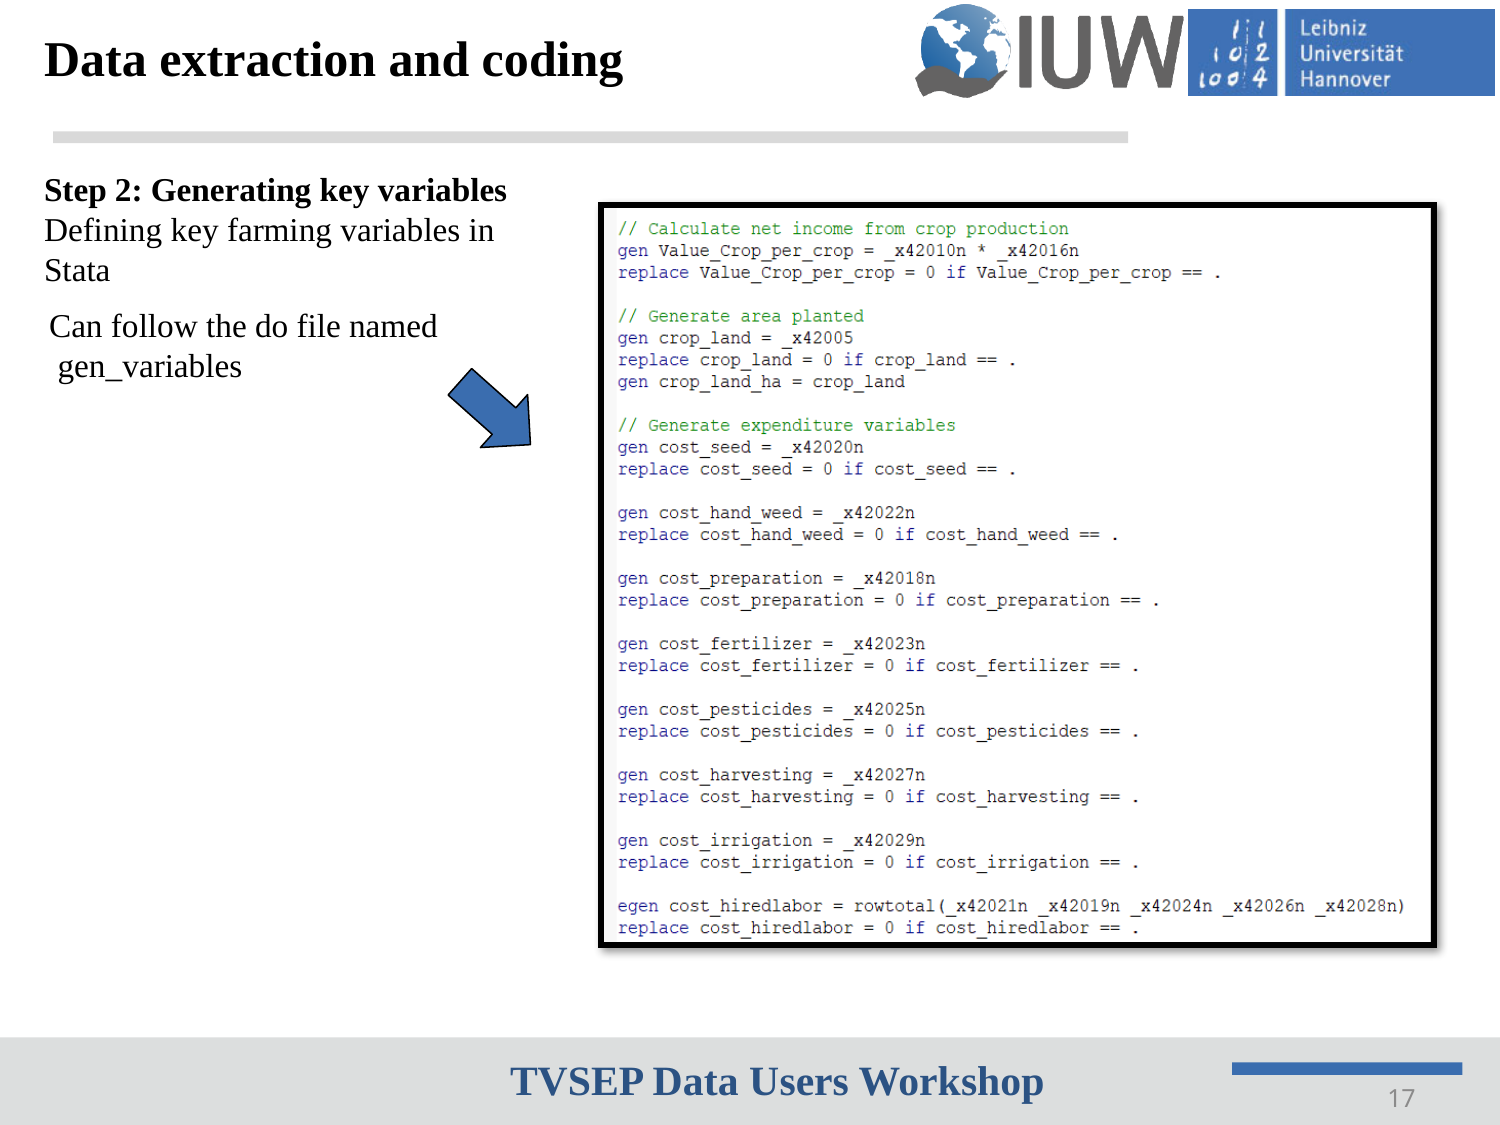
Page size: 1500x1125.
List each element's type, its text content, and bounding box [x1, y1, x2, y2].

text_box Can follow the do file named gen_variables [34, 297, 490, 392]
slide_number 17 [1080, 1069, 1431, 1125]
text_box Step 2: Generating key variables Defining key farming variables in Stata [29, 160, 526, 296]
text_box [448, 368, 531, 448]
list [603, 207, 1431, 943]
picture [915, 4, 1495, 98]
title Data extraction and coding [29, 19, 1128, 100]
